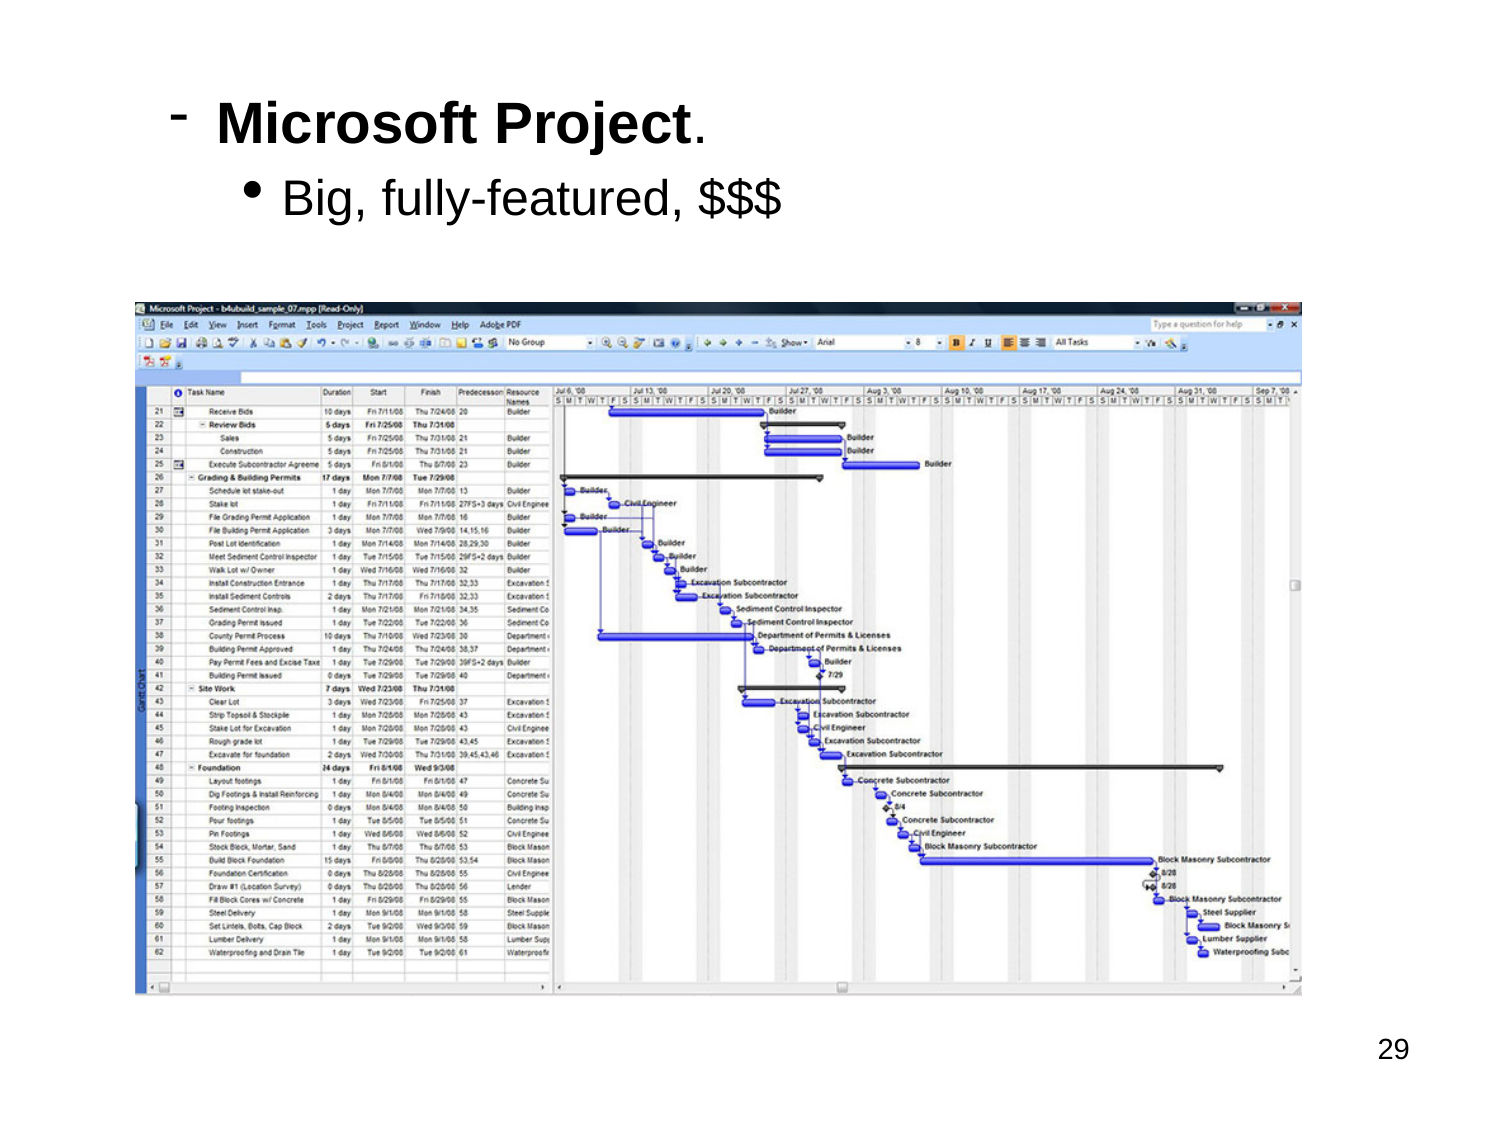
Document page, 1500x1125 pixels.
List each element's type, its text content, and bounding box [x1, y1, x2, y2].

slide_number <number> [1210, 1023, 1425, 1102]
list Microsoft Project. Big, fully-featured, $$$ [79, 78, 1430, 821]
picture [135, 302, 1302, 998]
